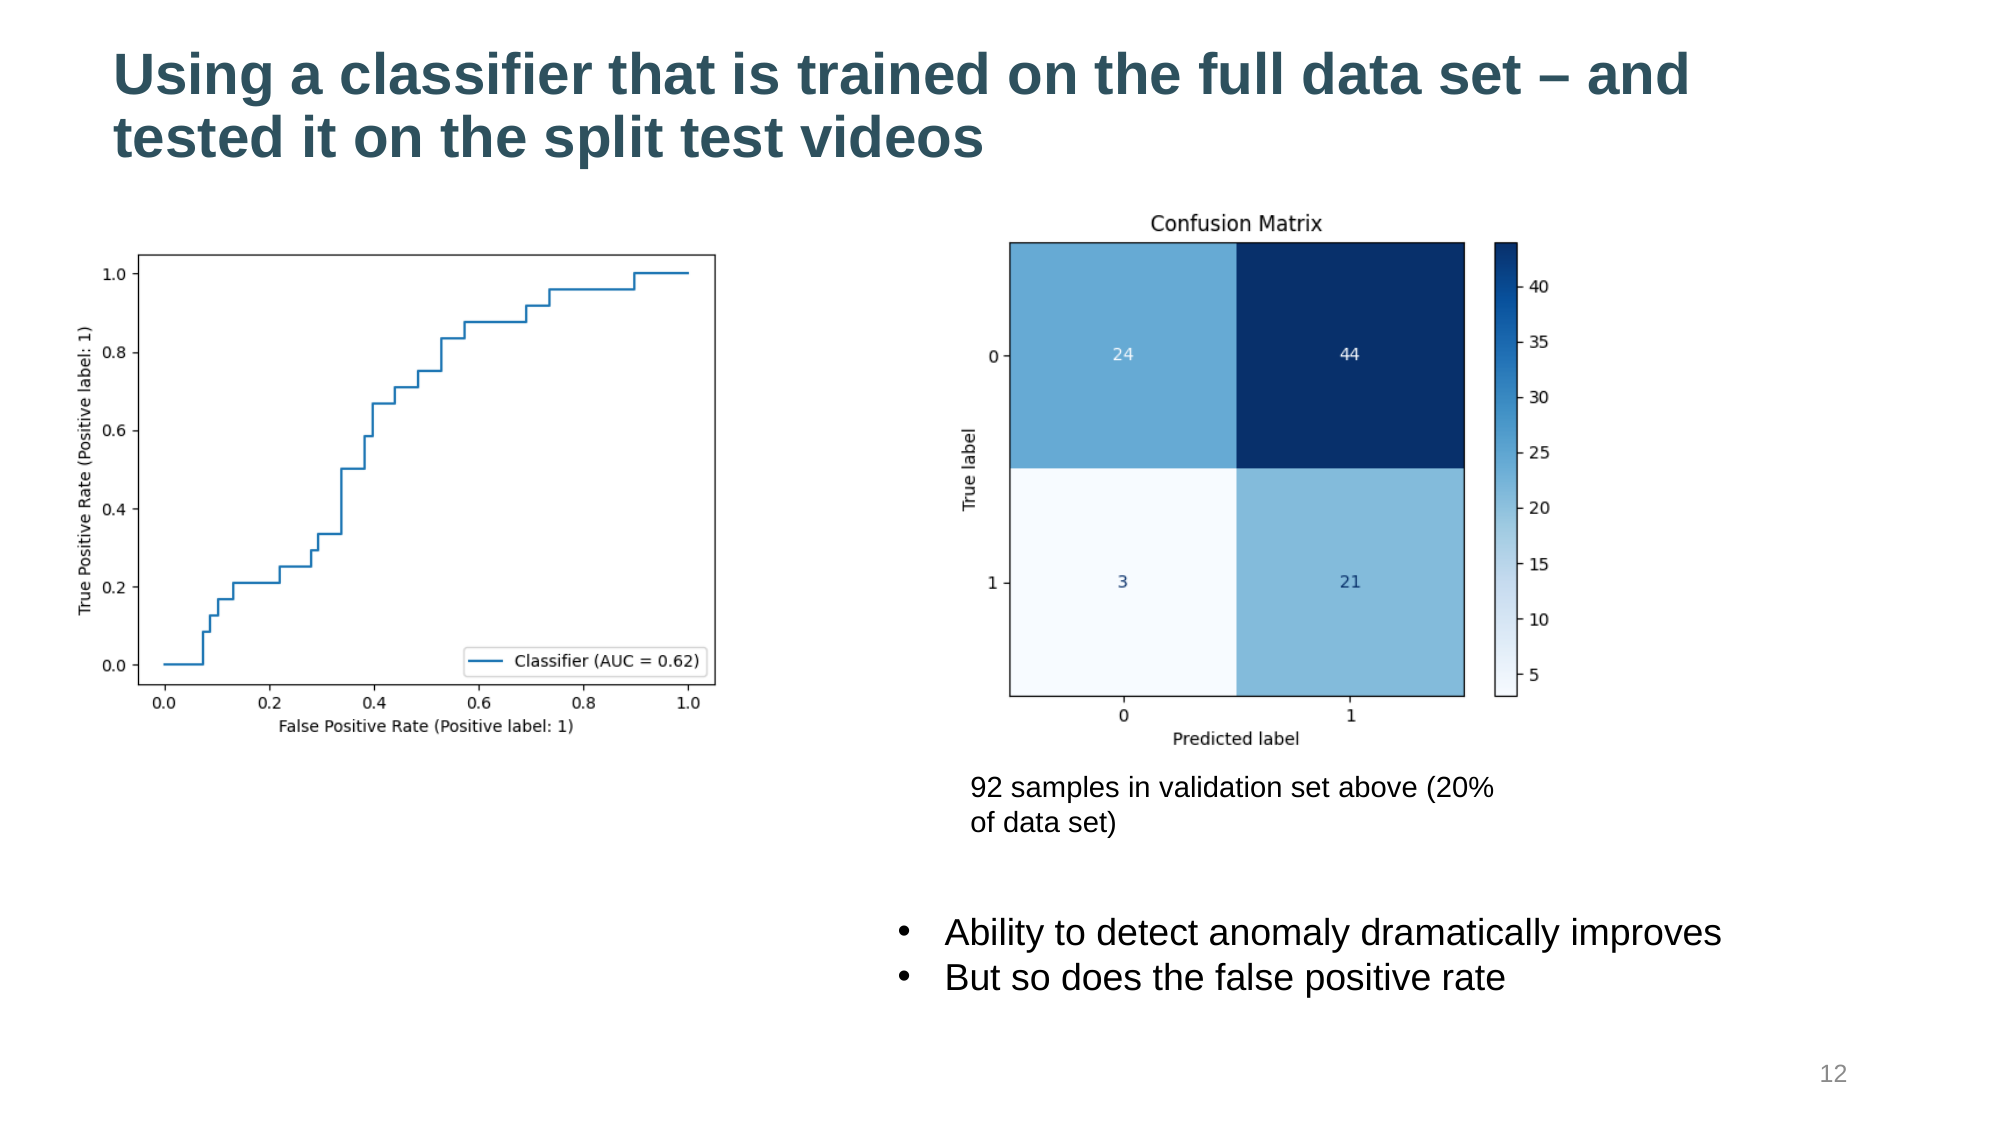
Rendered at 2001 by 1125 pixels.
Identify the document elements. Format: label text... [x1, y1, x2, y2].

slide_number 12 [1412, 1042, 1863, 1103]
picture [878, 171, 1664, 761]
text_box Ability to detect anomaly dramatically improves But so does the false positive rate [882, 900, 1738, 1005]
picture [45, 187, 789, 746]
text_box 92 samples in validation set above (20% of data set) [955, 761, 1538, 846]
title Using a classifier that is trained on the full data set – and tested it on the split test videos [113, 43, 1842, 188]
